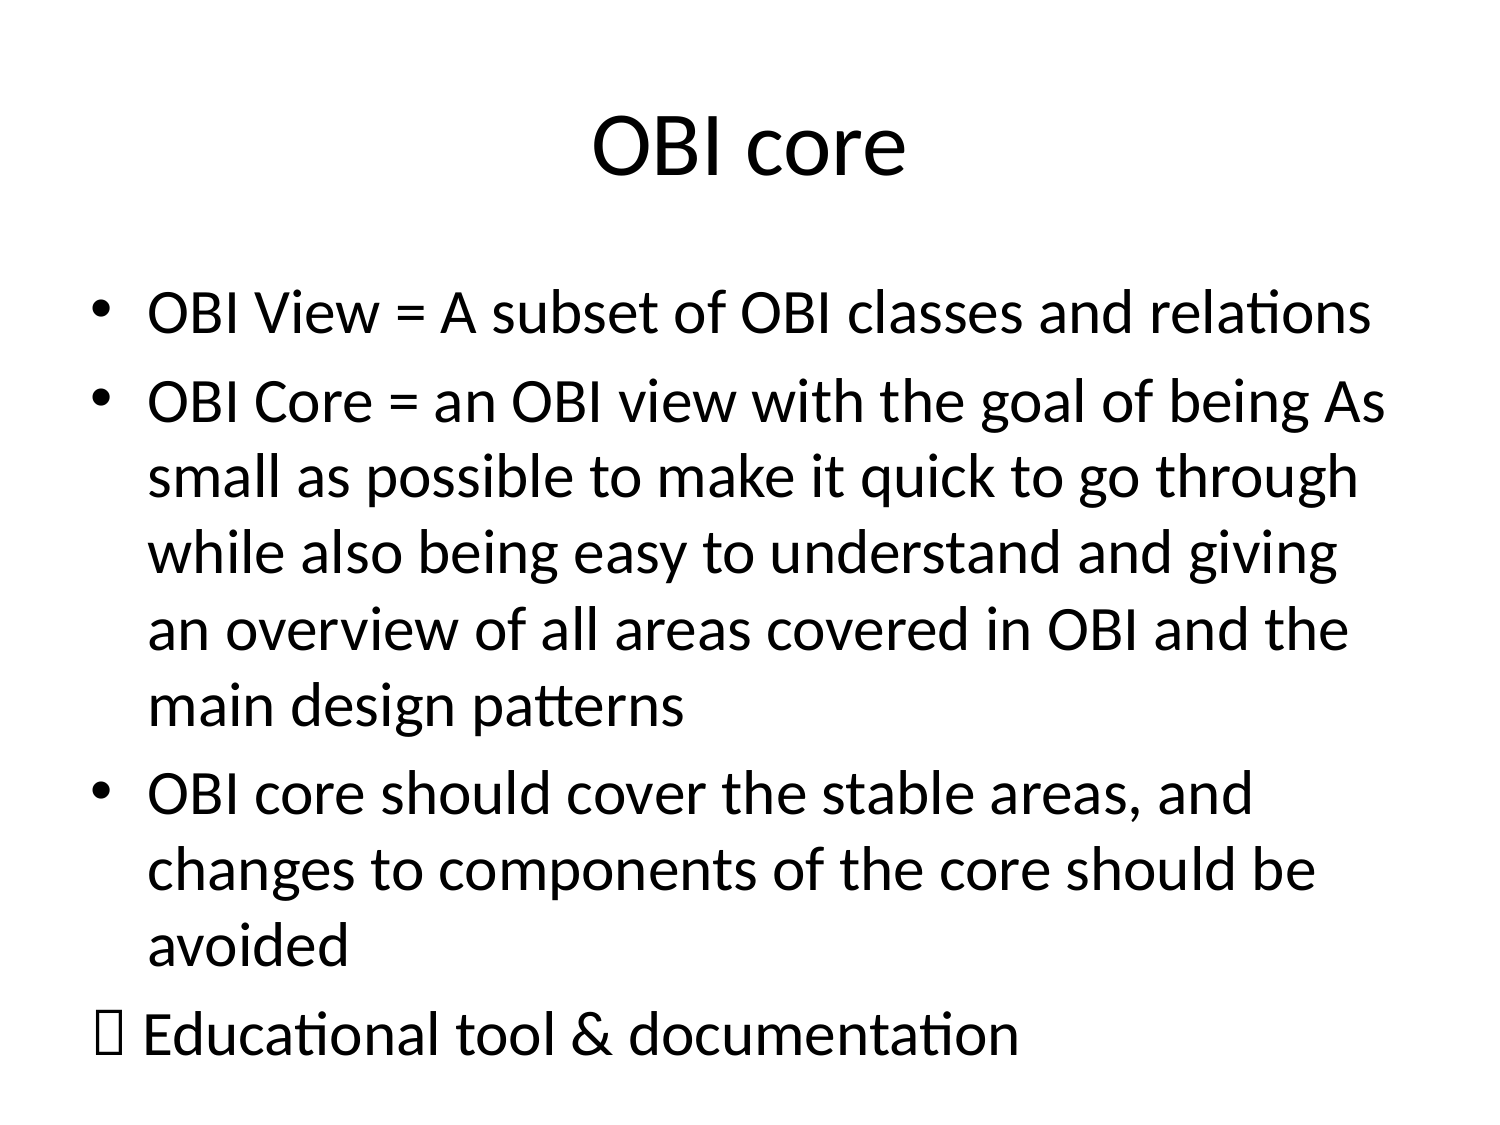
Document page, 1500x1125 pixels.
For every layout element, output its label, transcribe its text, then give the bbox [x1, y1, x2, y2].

list OBI View = A subset of OBI classes and relations OBI Core = an OBI view with the goal of being As small as possible to make it quick to go through while also being easy to understand and giving an overview of all areas covered in OBI and the main design patterns OBI core should cover the stable areas, and changes to components of the core should be avoided  Educational tool & documentation [75, 262, 1425, 1088]
title OBI core [75, 45, 1425, 233]
